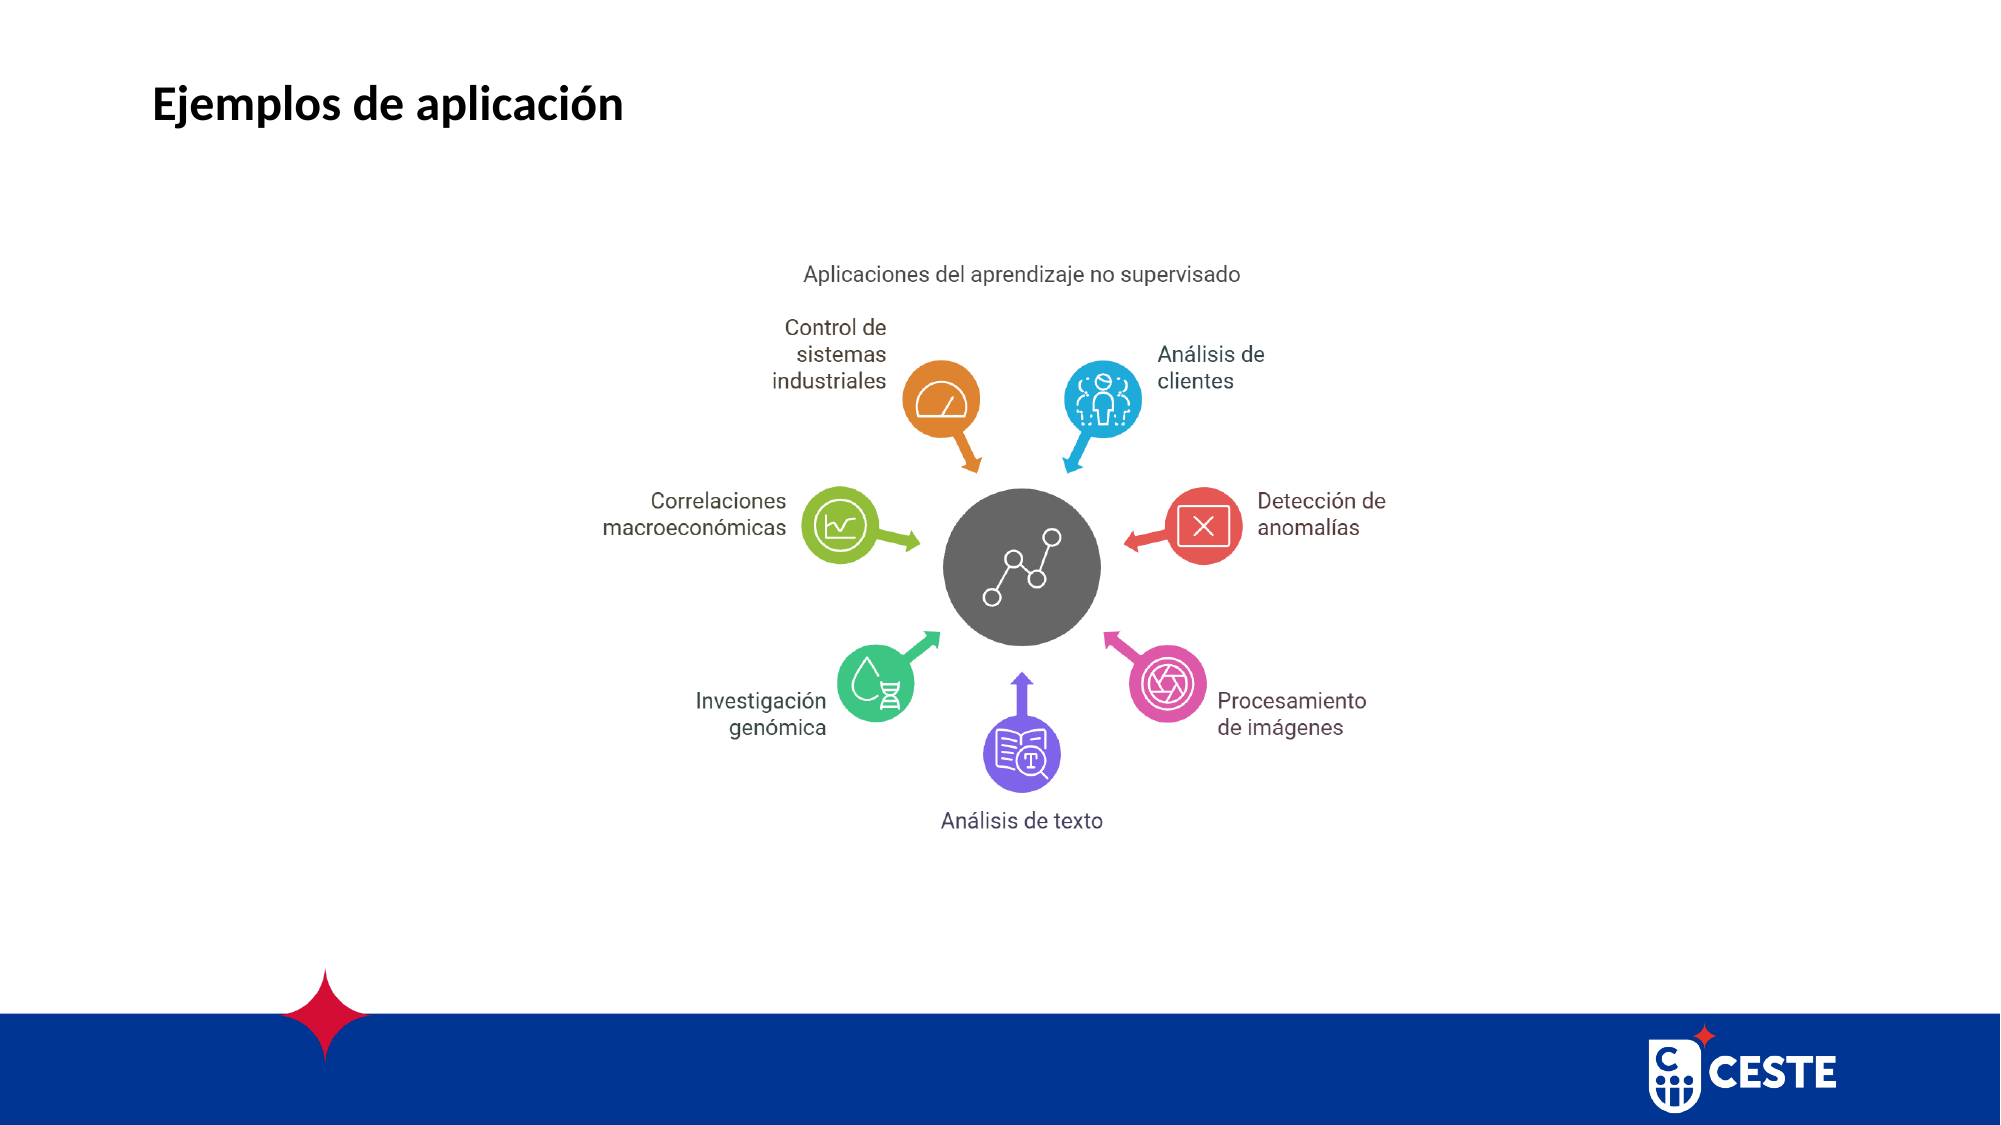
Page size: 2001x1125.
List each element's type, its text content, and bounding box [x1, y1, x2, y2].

title Ejemplos de aplicación [137, 59, 1863, 149]
picture [275, 965, 375, 1065]
picture [560, 206, 1429, 888]
picture [1629, 1014, 1855, 1122]
